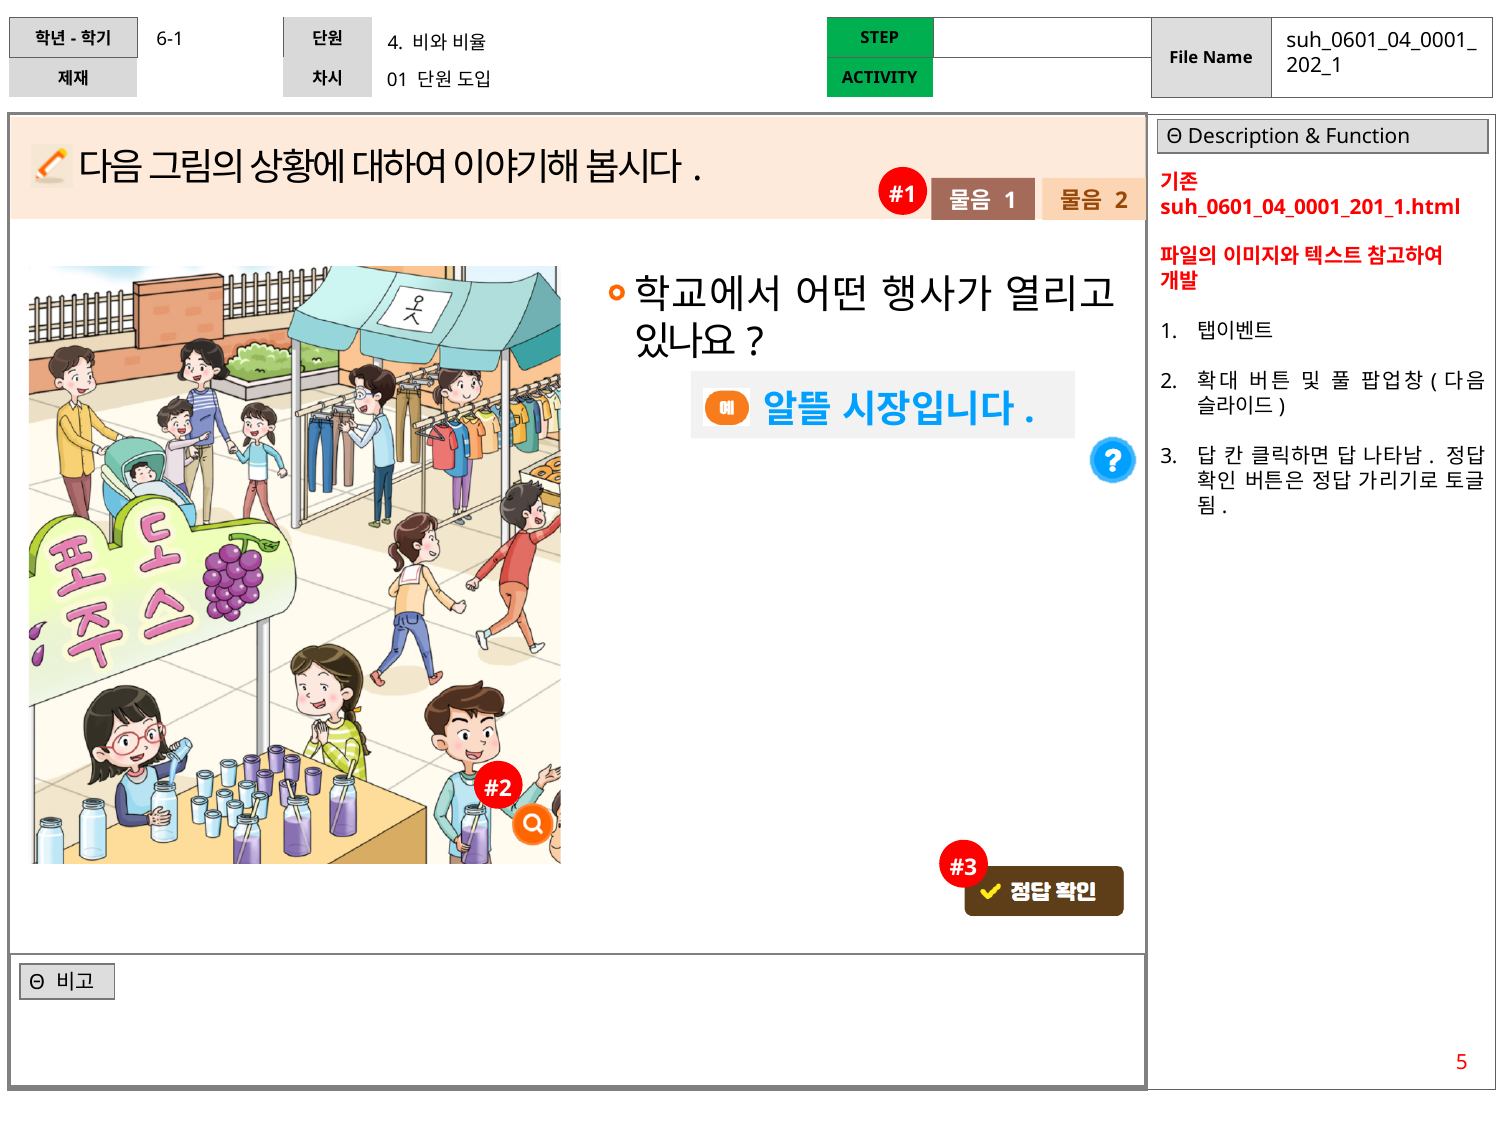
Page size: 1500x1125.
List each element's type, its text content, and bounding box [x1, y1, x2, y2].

text_box 학교에서 어떤 행사가 열리고 있나요? [619, 261, 1128, 371]
picture [963, 863, 1126, 918]
text_box #1 [876, 164, 930, 217]
text_box [9, 115, 1148, 221]
text_box #3 [937, 837, 990, 890]
picture [31, 143, 73, 189]
text_box 다음 그림의 상황에 대하여 이야기해 봅시다. [63, 135, 1150, 196]
picture [606, 281, 626, 303]
text_box 01 단원 도입 [372, 60, 821, 96]
picture [1083, 431, 1143, 490]
text_box suh_0601_04_0001_202_1 [1271, 18, 1500, 84]
text_box 물음 2 [1040, 176, 1145, 222]
text_box 알뜰 시장입니다. [748, 377, 1058, 438]
text_box 기존 suh_0601_04_0001_201_1.html 파일의 이미지와 텍스트 참고하여 개발 탭이벤트 확대 버튼 및 풀 팝업창(다음 슬라이드) 답 칸 클릭하면 답 나타남. 정답 확인 버튼은 정답 가리기로 토글 됨. [1145, 160, 1500, 551]
picture [28, 266, 561, 864]
table_header Θ Description & Function [1158, 120, 1487, 152]
picture [703, 387, 750, 426]
text_box 4. 비와 비율 [372, 23, 828, 48]
text_box 6-1 [141, 18, 284, 55]
text_box 물음 1 [929, 176, 1037, 222]
text_box [690, 370, 1075, 439]
